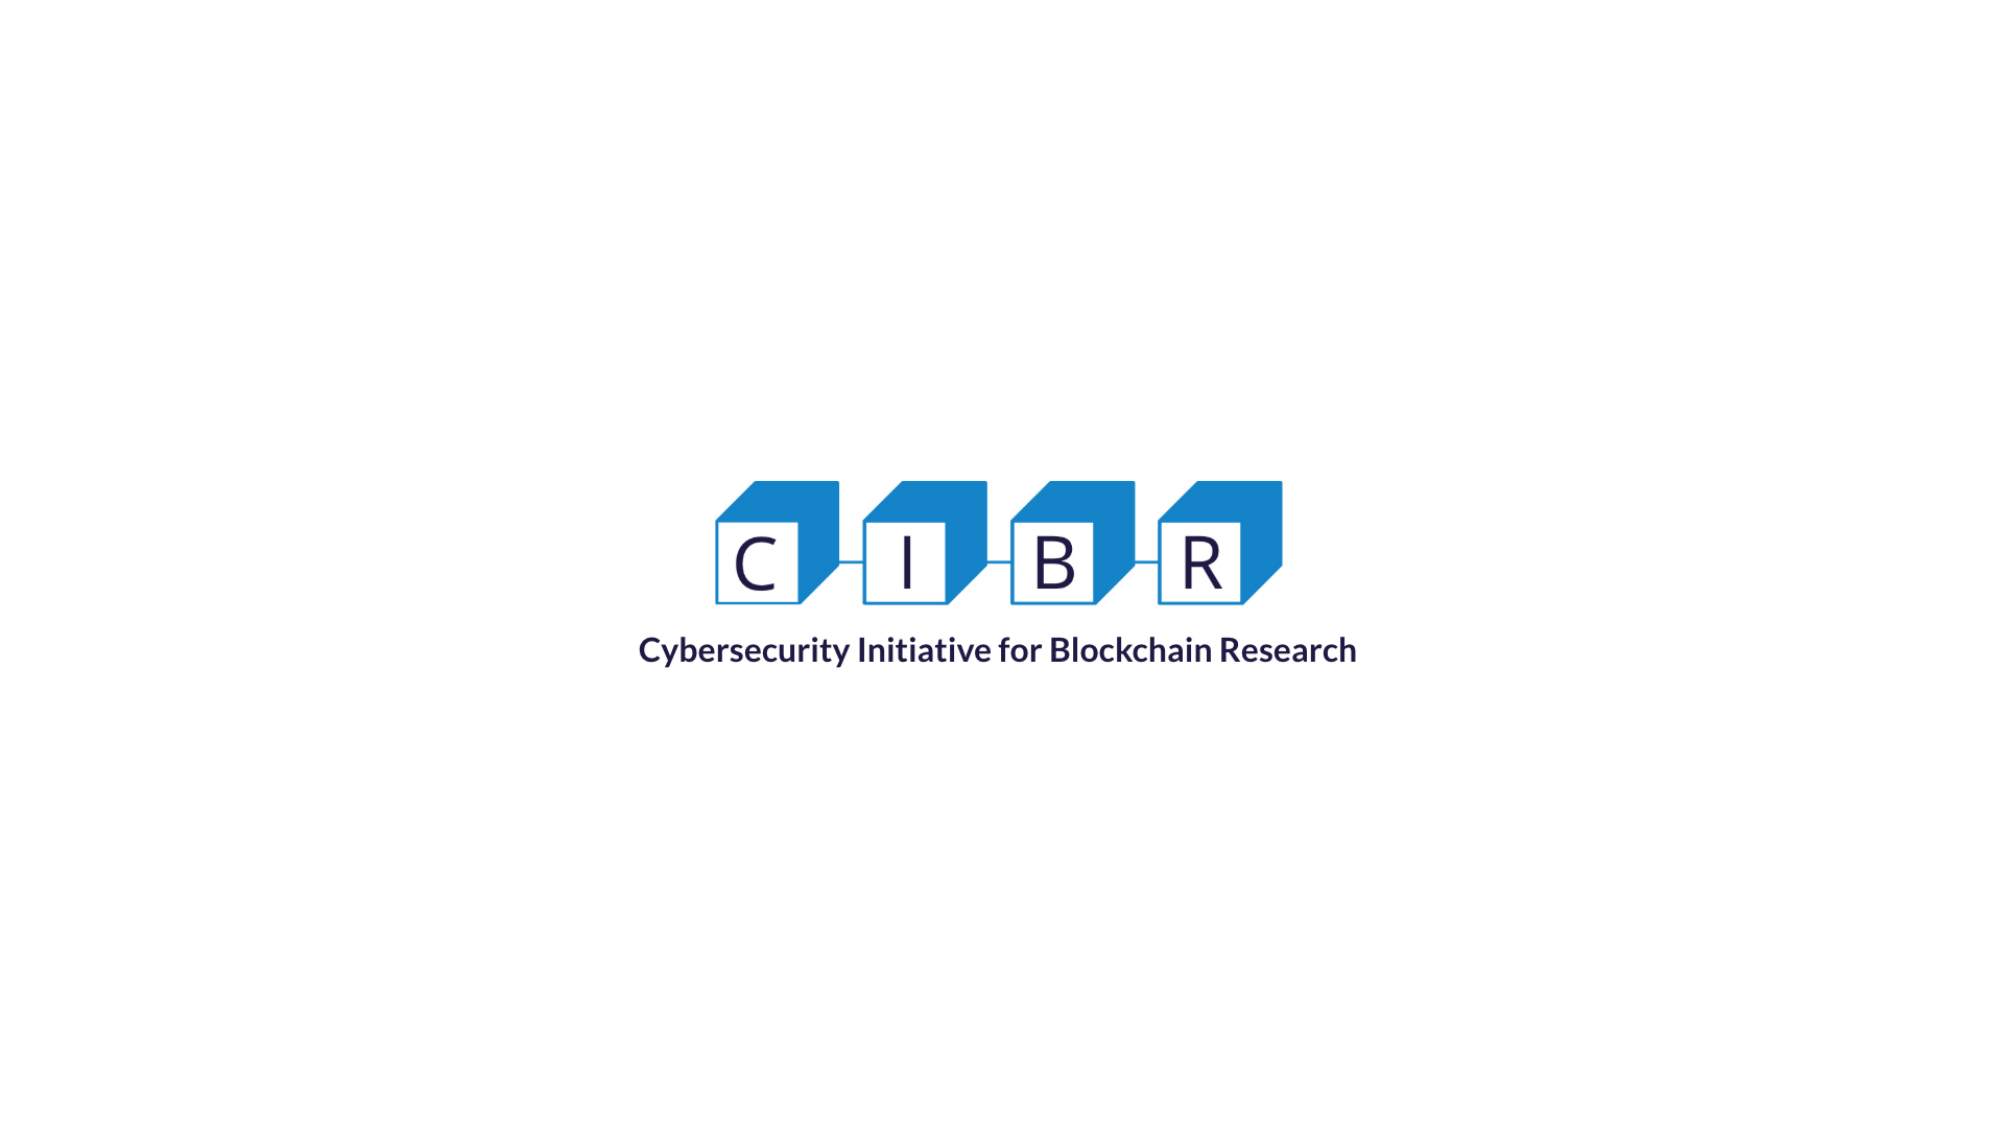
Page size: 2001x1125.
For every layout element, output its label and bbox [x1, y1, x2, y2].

picture [596, 319, 1404, 806]
